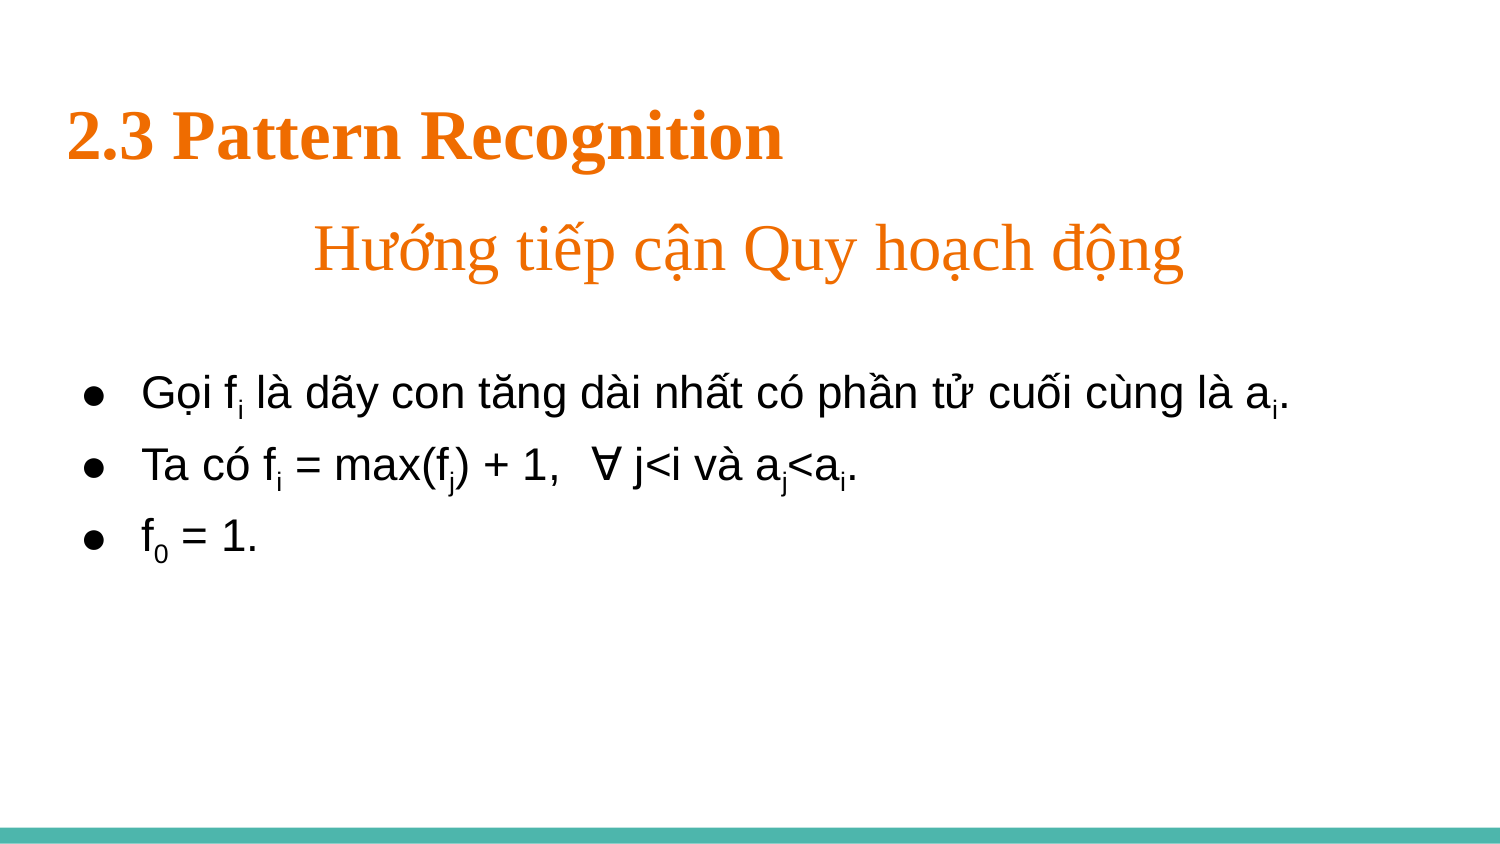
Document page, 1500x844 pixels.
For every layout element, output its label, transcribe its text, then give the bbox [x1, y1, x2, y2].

text_box Gọi fi là dãy con tăng dài nhất có phần tử cuối cùng là ai. Ta có fi = max(fj) + 1, ∀ j<i và aj<ai. f0 = 1. [51, 337, 1461, 584]
title 2.3 Pattern Recognition [51, 72, 1449, 189]
text_box Hướng tiếp cận Quy hoạch động [166, 188, 1334, 299]
